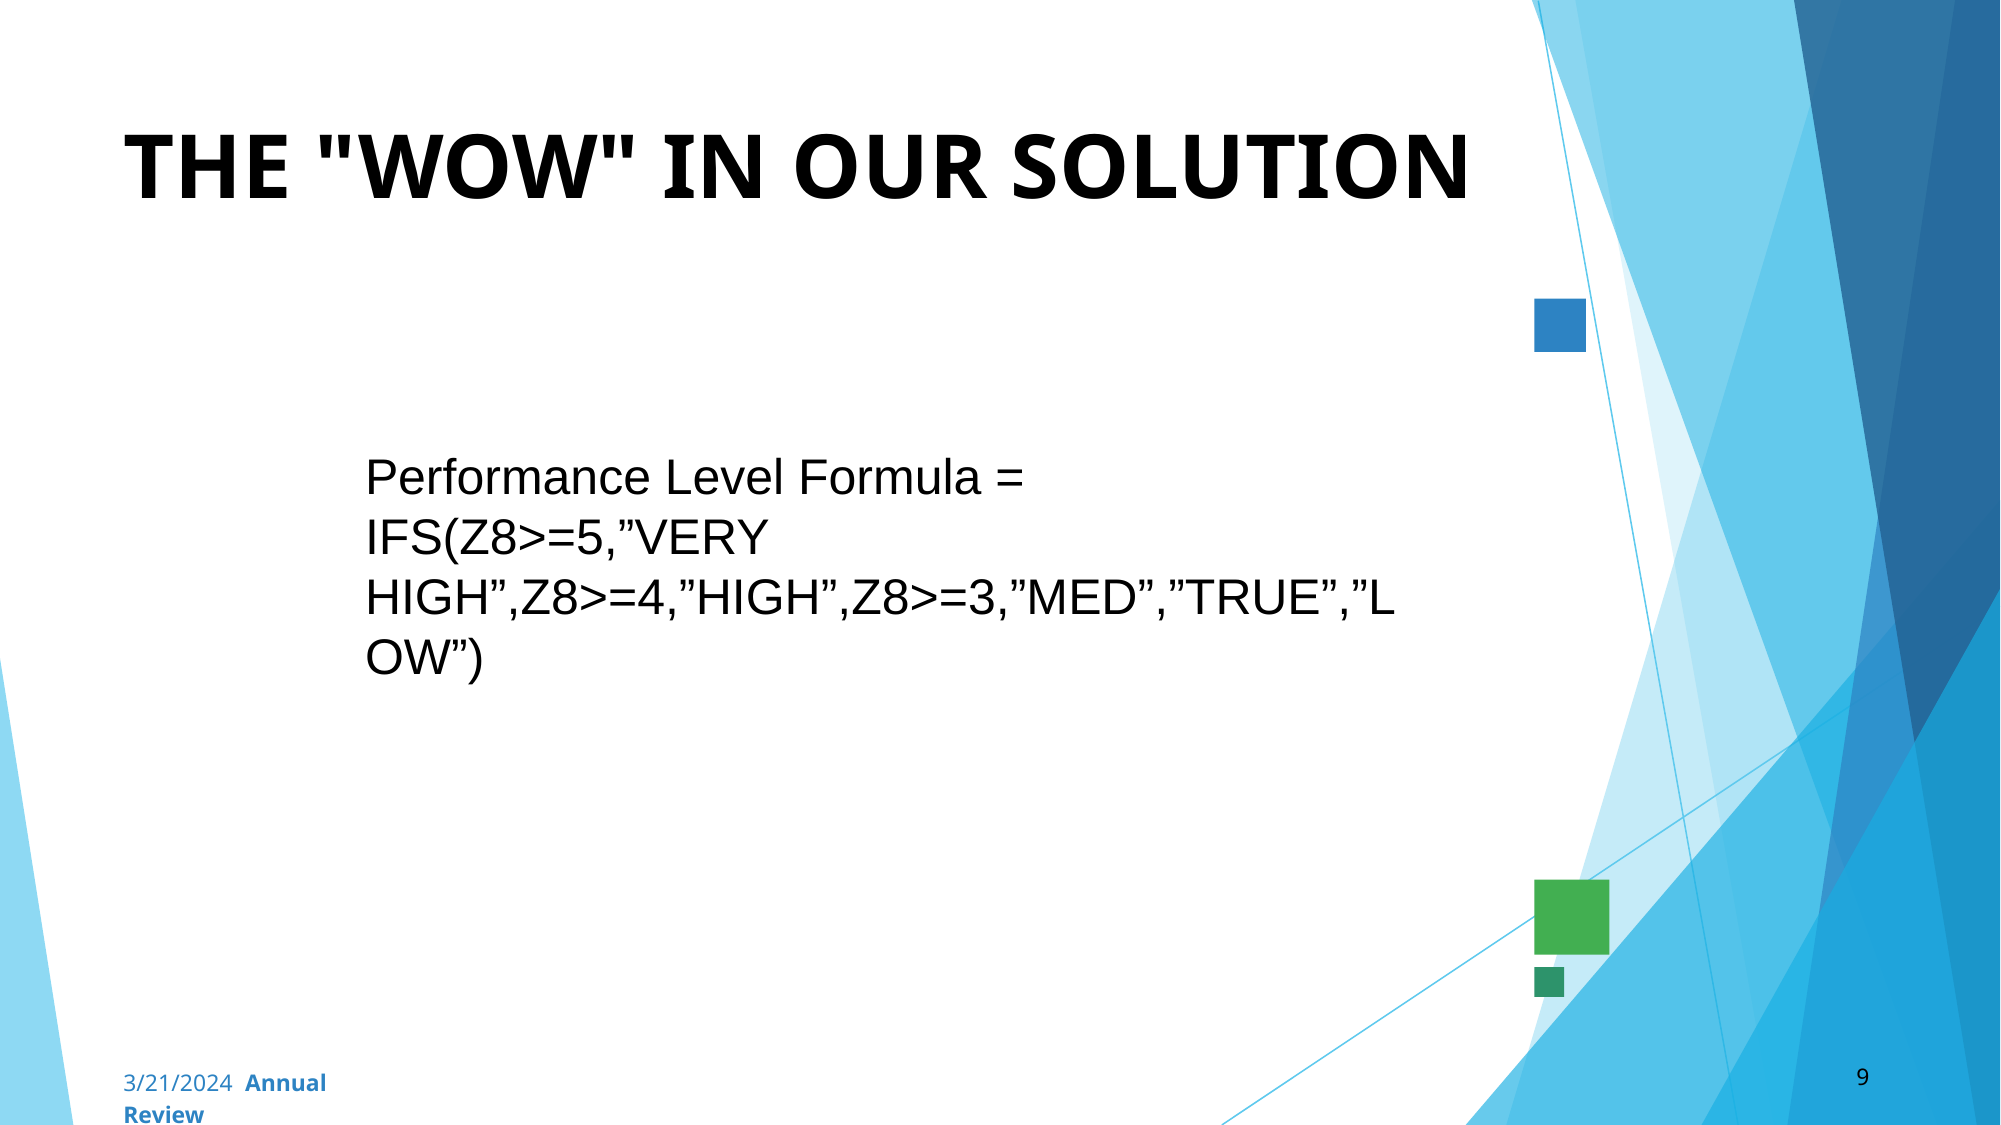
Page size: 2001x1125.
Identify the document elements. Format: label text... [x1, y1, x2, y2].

text_box [1849, 1061, 1888, 1095]
text_box 3/21/2024 Annual Review [123, 1063, 415, 1125]
title THE "WOW" IN OUR SOLUTION [121, 107, 1513, 298]
text_box [1534, 879, 1610, 955]
text_box [1534, 967, 1565, 997]
text_box [1450, 386, 1850, 543]
text_box [1534, 298, 1586, 352]
text_box [5, 603, 424, 1098]
text_box Performance Level Formula = IFS(Z8>=5,”VERY HIGH”,Z8>=4,”HIGH”,Z8>=3,”MED”,”TRUE”,”LOW”) [350, 306, 1450, 692]
